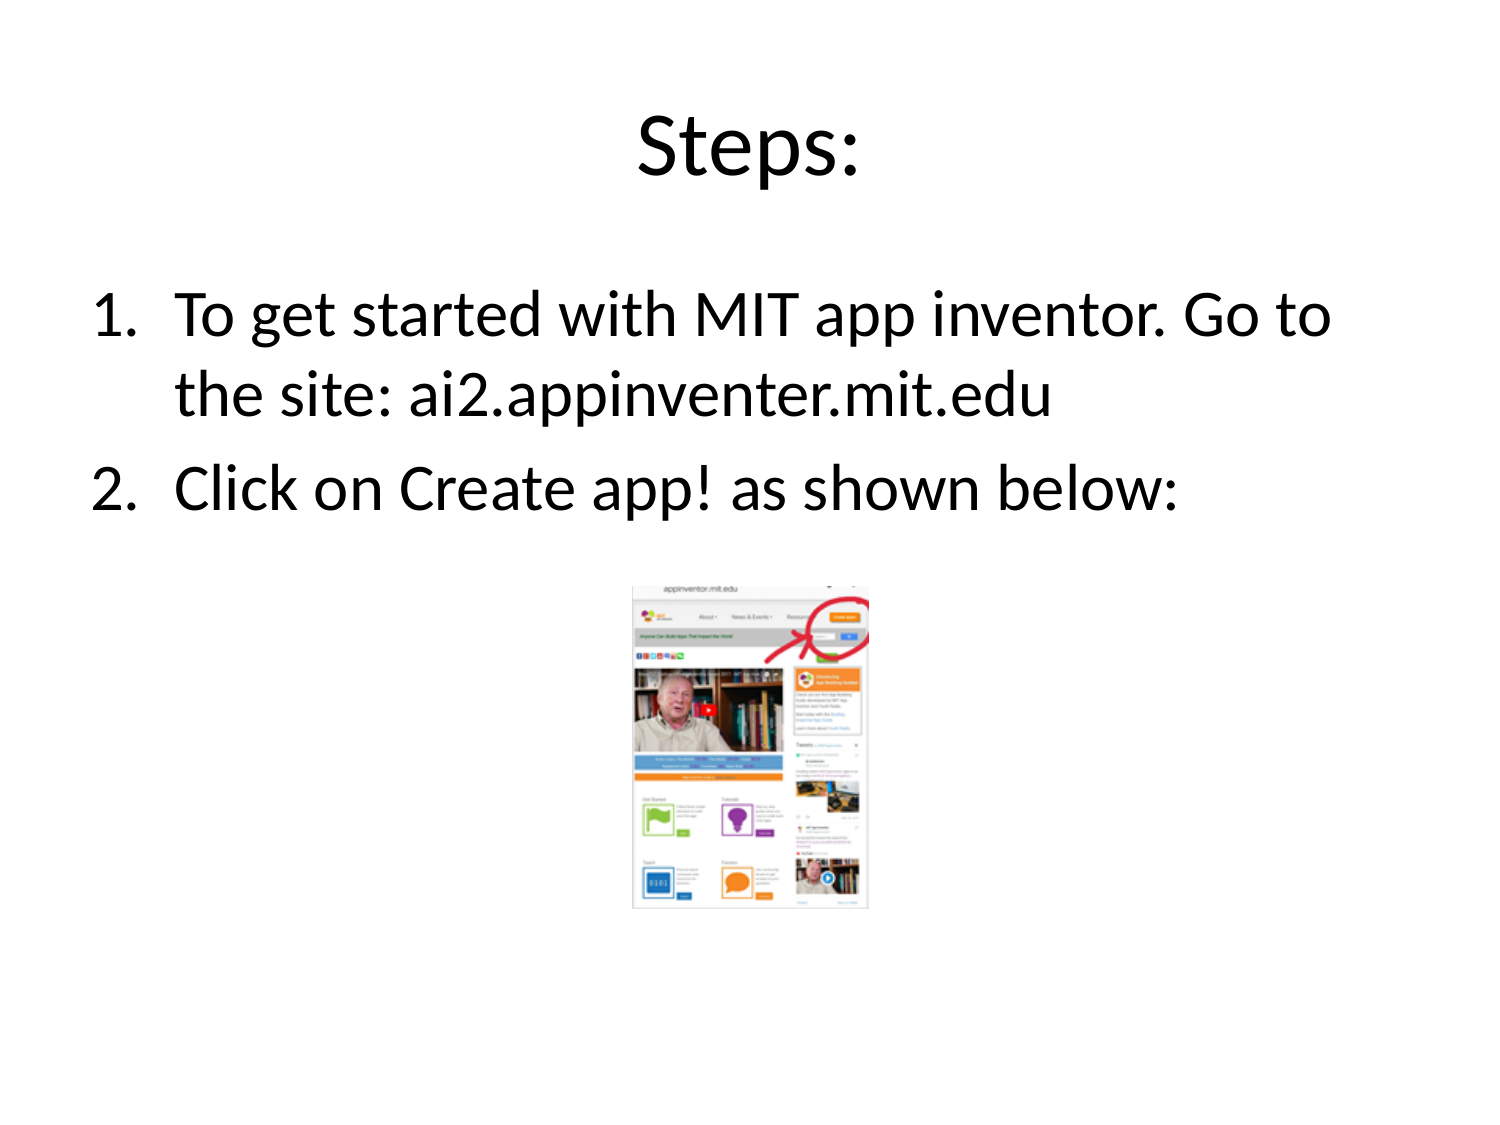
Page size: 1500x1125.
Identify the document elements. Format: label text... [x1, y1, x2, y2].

picture [630, 585, 869, 910]
title Steps: [75, 45, 1425, 233]
list To get started with MIT app inventor. Go to the site: ai2.appinventer.mit.edu Click on Create app! as shown below: [75, 262, 1425, 1005]
